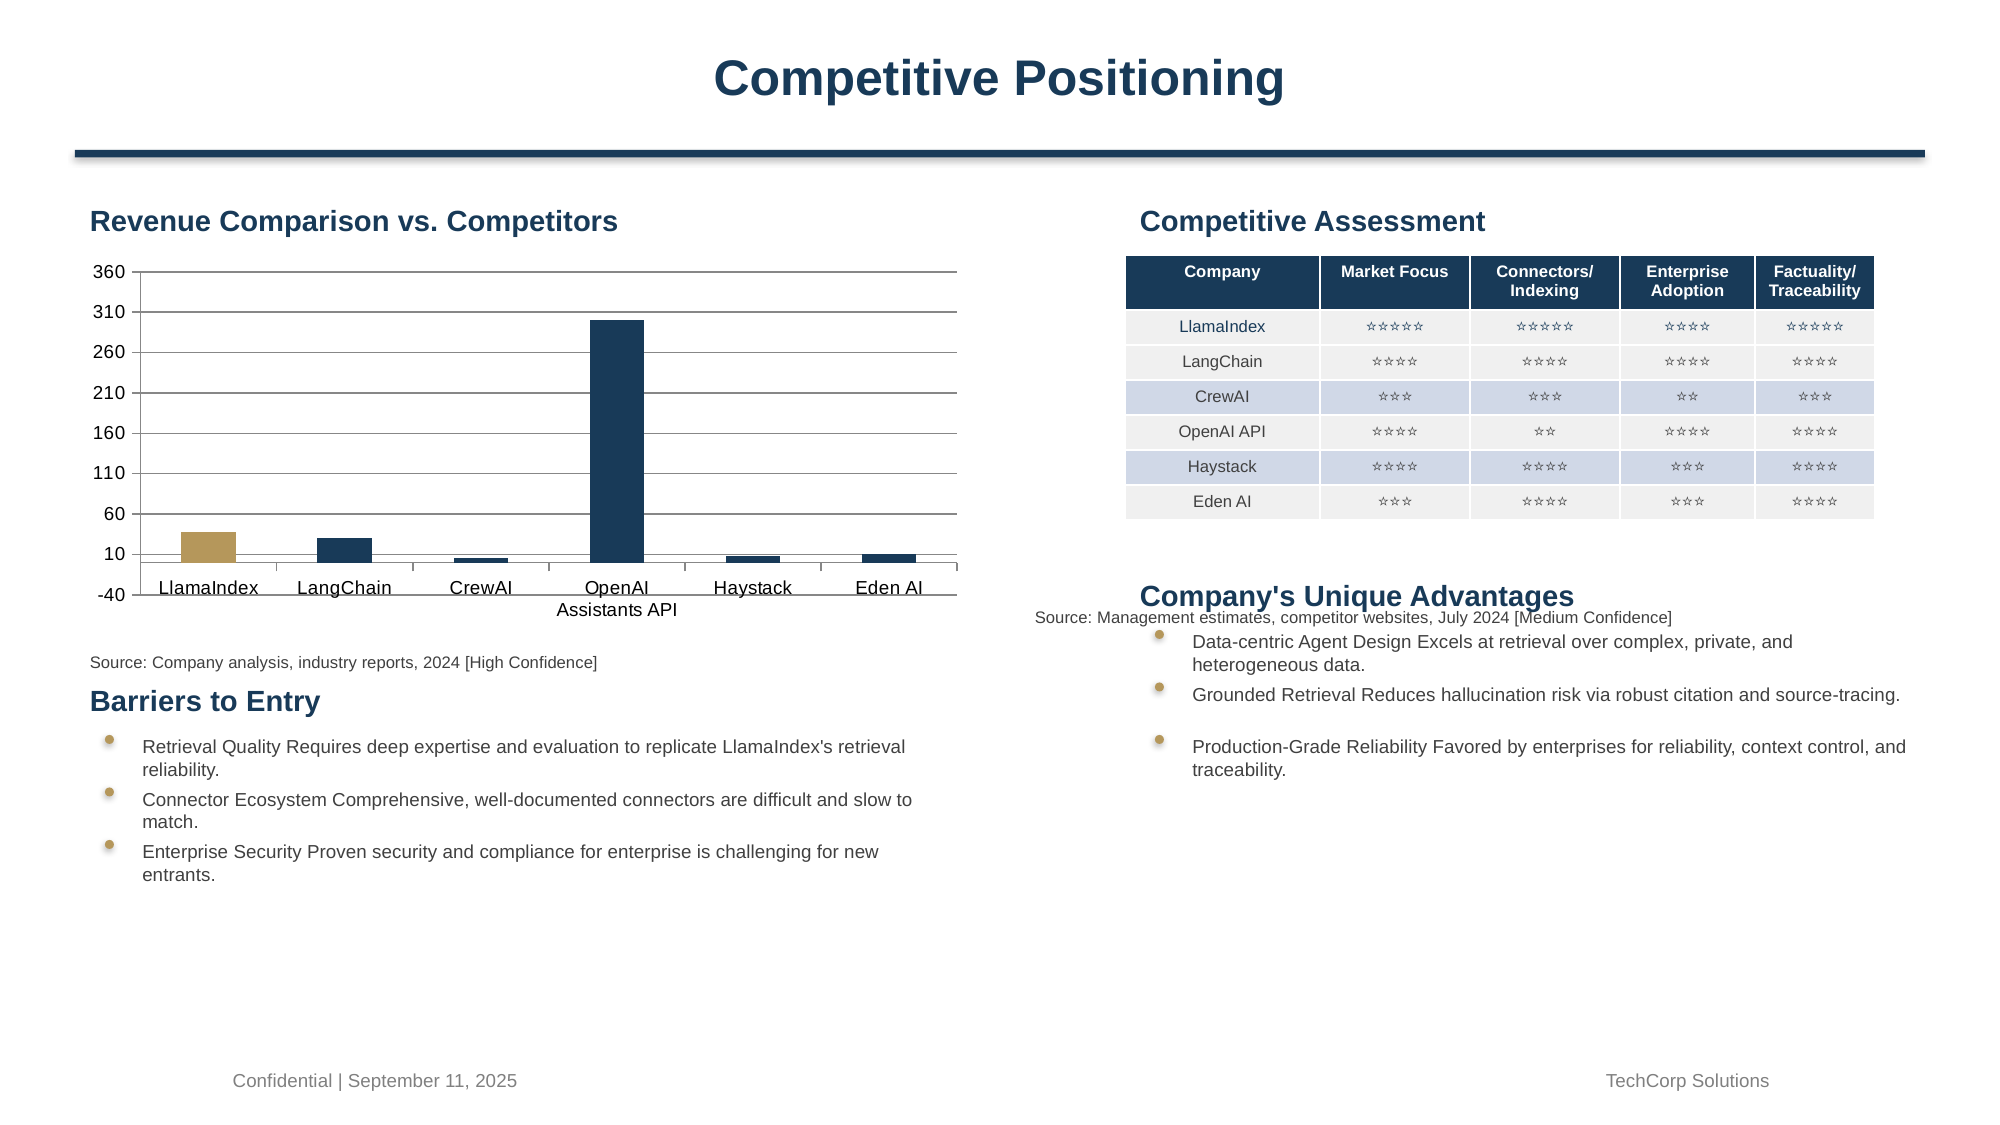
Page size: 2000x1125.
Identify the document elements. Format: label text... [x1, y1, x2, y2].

table_cell ⭐⭐⭐ [1321, 381, 1469, 414]
text_box Revenue Comparison vs. Competitors [74, 194, 975, 245]
text_box TechCorp Solutions [1590, 1061, 1785, 1099]
text_box [1154, 629, 1165, 640]
table_cell OpenAI API [1126, 416, 1319, 449]
text_box [104, 839, 115, 850]
table_header Company [1126, 256, 1319, 309]
table_cell ⭐⭐⭐⭐ [1621, 416, 1754, 449]
text_box Barriers to Entry [74, 680, 975, 725]
table_cell ⭐⭐⭐⭐ [1756, 486, 1874, 519]
text_box Competitive Positioning [713, 44, 1287, 105]
text_box Retrieval Quality Requires deep expertise and evaluation to replicate LlamaIndex's retrieval reliability. [127, 727, 953, 779]
table_cell ⭐⭐⭐⭐ [1321, 346, 1469, 379]
text_box Grounded Retrieval Reduces hallucination risk via robust citation and source-tracing. [1177, 675, 1928, 713]
text_box [104, 734, 115, 745]
text_box Connector Ecosystem Comprehensive, well-documented connectors are difficult and slow to match. [127, 779, 953, 832]
table_cell ⭐⭐⭐⭐ [1756, 416, 1874, 449]
table_cell ⭐⭐⭐⭐ [1756, 451, 1874, 484]
table_cell ⭐⭐⭐⭐ [1321, 416, 1469, 449]
table_cell ⭐⭐⭐ [1621, 451, 1754, 484]
text_box Data-centric Agent Design Excels at retrieval over complex, private, and heterogeneous data. [1177, 622, 1928, 675]
table_cell ⭐⭐⭐ [1621, 486, 1754, 519]
text_box Source: Management estimates, competitor websites, July 2024 [Medium Confidence] [1019, 599, 1920, 635]
text_box Production-Grade Reliability Favored by enterprises for reliability, context control, and traceability. [1177, 727, 1928, 788]
table_cell ⭐⭐⭐⭐ [1321, 451, 1469, 484]
table_cell LangChain [1126, 346, 1319, 379]
table_cell ⭐⭐⭐⭐ [1621, 311, 1754, 344]
text_box [74, 149, 1926, 158]
table_cell CrewAI [1126, 381, 1319, 414]
text_box [1154, 681, 1165, 693]
table_cell ⭐⭐⭐⭐ [1471, 486, 1619, 519]
text_box [1154, 734, 1165, 745]
table_cell ⭐⭐⭐⭐ [1756, 346, 1874, 379]
table_cell ⭐⭐⭐⭐⭐ [1756, 311, 1874, 344]
table_cell ⭐⭐⭐ [1471, 381, 1619, 414]
table_header Enterprise Adoption [1621, 256, 1754, 309]
text_box Company's Unique Advantages [1124, 569, 1950, 620]
table_cell Eden AI [1126, 486, 1319, 519]
table_cell Haystack [1126, 451, 1319, 484]
table_cell LlamaIndex [1126, 311, 1319, 344]
table_cell ⭐⭐⭐⭐⭐ [1471, 311, 1619, 344]
text_box Enterprise Security Proven security and compliance for enterprise is challenging for new entrants. [127, 832, 953, 893]
table_cell ⭐⭐⭐⭐ [1471, 451, 1619, 484]
table_cell ⭐⭐ [1471, 416, 1619, 449]
table_header Market Focus [1321, 256, 1469, 309]
table_cell ⭐⭐⭐⭐ [1471, 346, 1619, 379]
table_header Factuality/Traceability [1756, 256, 1874, 309]
table_cell ⭐⭐⭐ [1321, 486, 1469, 519]
text_box [104, 786, 115, 798]
text_box Competitive Assessment [1124, 194, 1950, 245]
table_cell ⭐⭐ [1621, 381, 1754, 414]
text_box Confidential | September 11, 2025 [217, 1061, 532, 1099]
table_cell ⭐⭐⭐ [1756, 381, 1874, 414]
chart [74, 254, 976, 631]
table_cell ⭐⭐⭐⭐ [1621, 346, 1754, 379]
table_header Connectors/Indexing [1471, 256, 1619, 309]
text_box Source: Company analysis, industry reports, 2024 [High Confidence] [74, 644, 975, 680]
table_cell ⭐⭐⭐⭐⭐ [1321, 311, 1469, 344]
